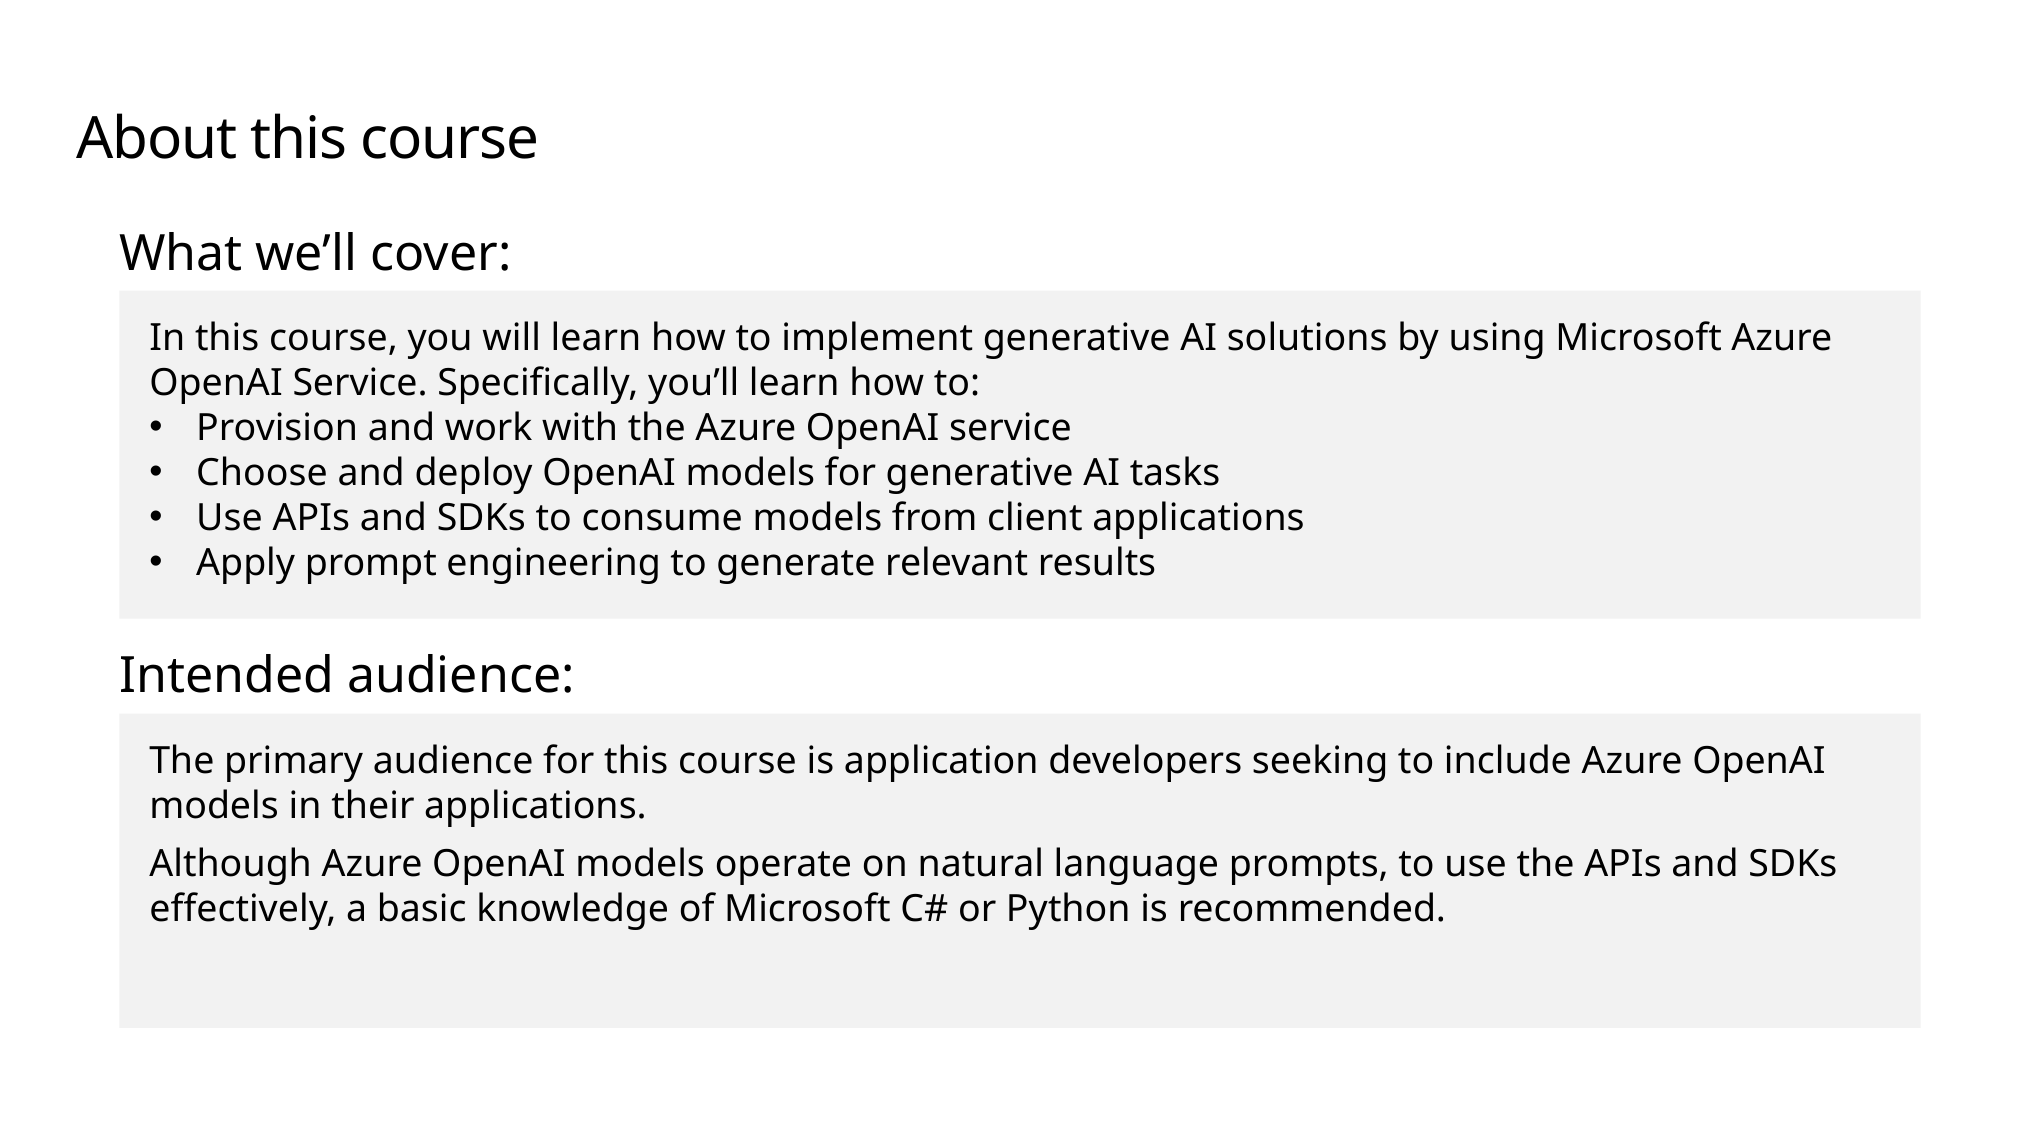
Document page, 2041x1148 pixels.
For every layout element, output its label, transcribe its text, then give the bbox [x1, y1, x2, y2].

title About this course [76, 103, 1969, 172]
text_box Intended audience: [119, 642, 662, 703]
text_box In this course, you will learn how to implement generative AI solutions by using Microsoft Azure OpenAI Service. Specifically, you’ll learn how to: Provision and work with the Azure OpenAI service Choose and deploy OpenAI models for generative AI tasks Use APIs and SDKs to consume models from client applications Apply prompt engineering to generate relevant results [119, 290, 1921, 619]
text_box The primary audience for this course is application developers seeking to include Azure OpenAI models in their applications. Although Azure OpenAI models operate on natural language prompts, to use the APIs and SDKs effectively, a basic knowledge of Microsoft C# or Python is recommended. [119, 713, 1921, 1029]
text_box What we’ll cover: [119, 220, 662, 281]
